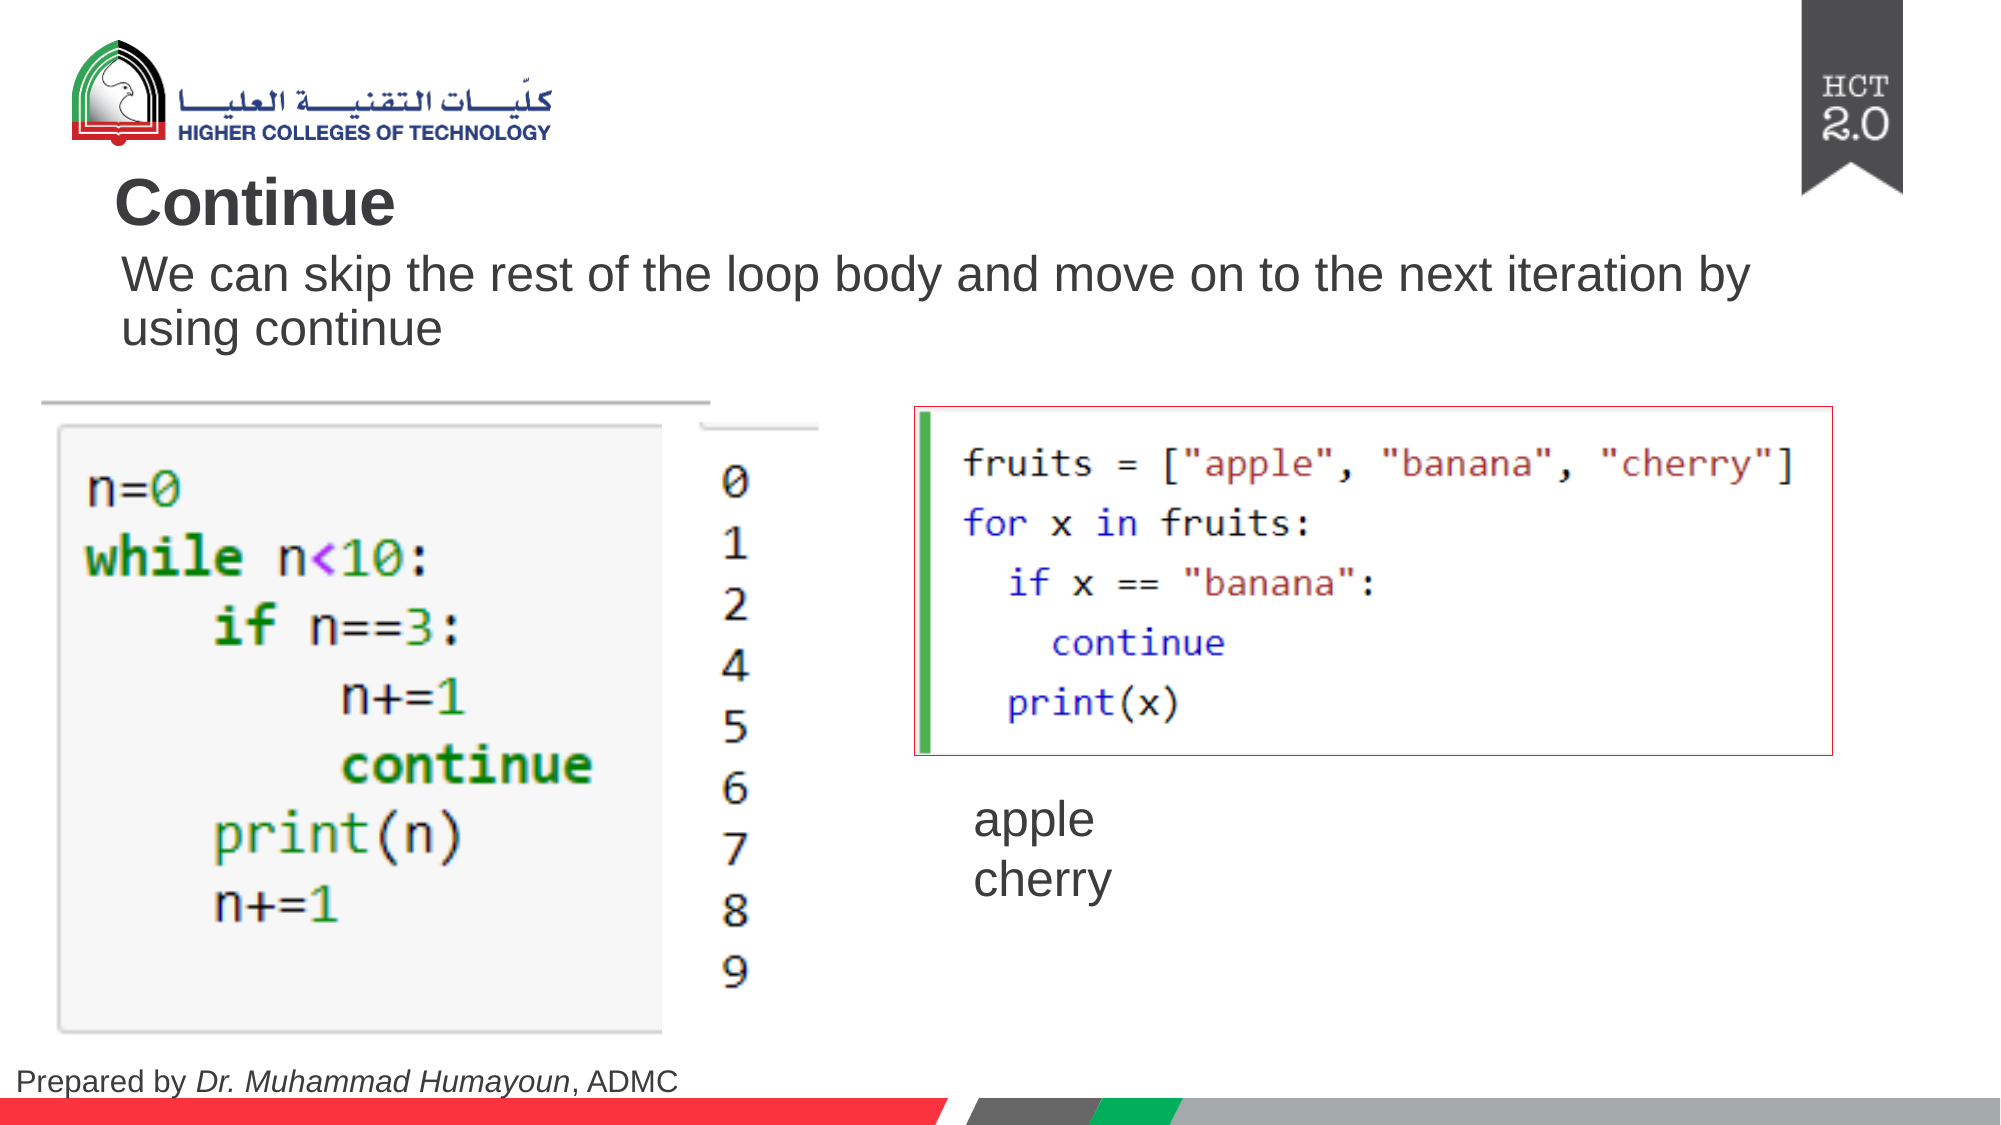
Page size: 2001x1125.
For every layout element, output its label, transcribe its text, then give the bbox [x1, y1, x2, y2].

picture [40, 399, 820, 1066]
title Continue [99, 155, 1900, 232]
text_box apple cherry [958, 779, 1959, 914]
list We can skip the rest of the loop body and move on to the next iteration by using continue [99, 232, 1900, 1048]
picture [72, 40, 552, 146]
picture [913, 406, 1833, 756]
